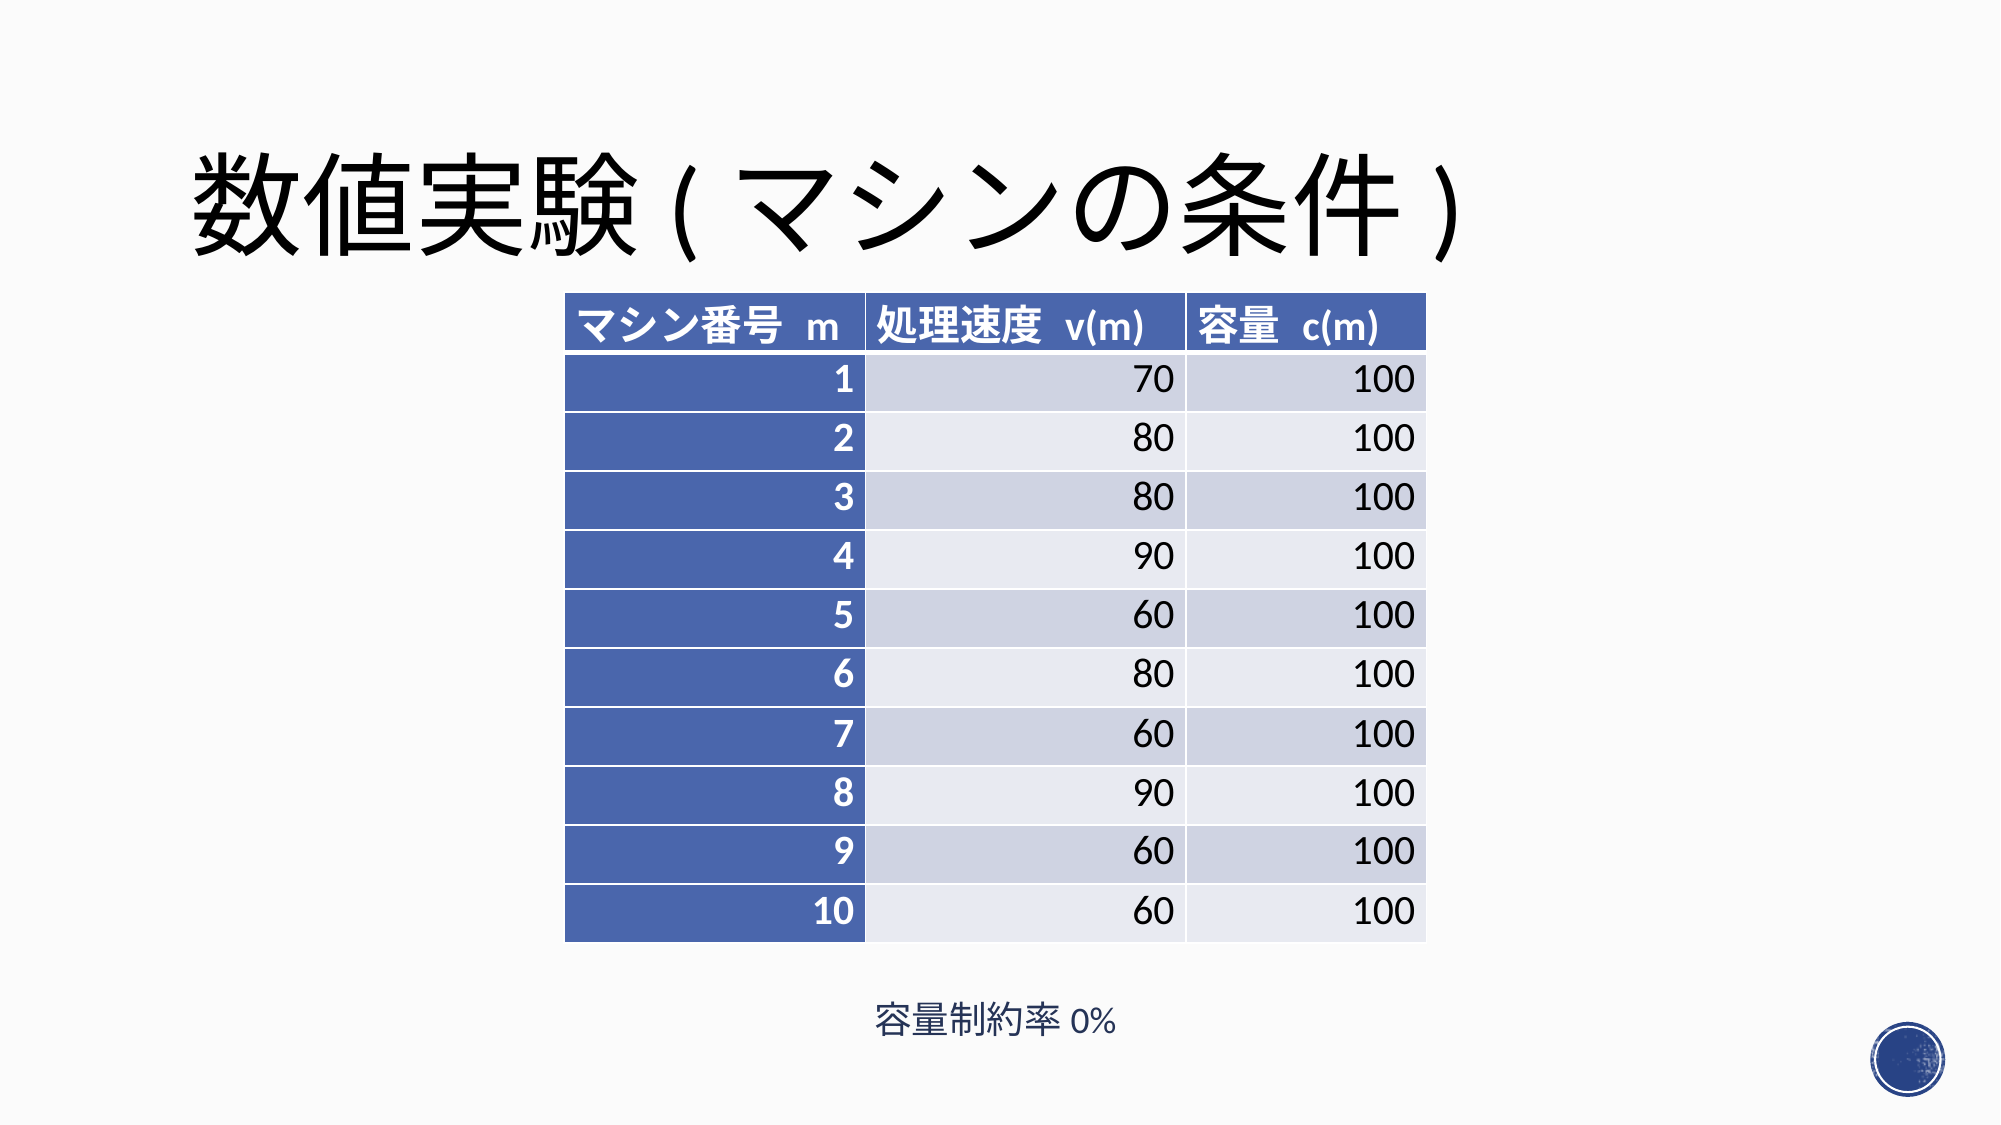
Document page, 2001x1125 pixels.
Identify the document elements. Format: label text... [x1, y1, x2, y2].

table_cell 6 [565, 649, 865, 706]
table_cell 70 [866, 355, 1185, 411]
table_cell 80 [866, 649, 1185, 706]
table_header マシン番号 m [565, 293, 865, 350]
table_cell 60 [866, 885, 1185, 942]
table_header 容量 c(m) [1187, 293, 1426, 350]
table_cell 60 [866, 590, 1185, 647]
table_cell 8 [565, 767, 865, 824]
table_cell 9 [565, 826, 865, 883]
table_cell 100 [1187, 590, 1426, 647]
table_cell 80 [866, 472, 1185, 529]
table_cell 100 [1187, 413, 1426, 470]
table_cell 10 [565, 885, 865, 942]
table_cell 5 [565, 590, 865, 647]
table_cell 4 [565, 531, 865, 588]
table_cell 100 [1187, 708, 1426, 765]
title 数値実験(マシンの条件) [175, 79, 1826, 344]
table_cell 1 [565, 355, 865, 411]
table_cell 100 [1187, 355, 1426, 411]
table_cell 100 [1187, 885, 1426, 942]
table_cell 60 [866, 826, 1185, 883]
table_cell 2 [565, 413, 865, 470]
table_cell 100 [1187, 472, 1426, 529]
table_header 処理速度 v(m) [866, 293, 1185, 350]
table_cell 100 [1187, 649, 1426, 706]
table_cell 100 [1187, 531, 1426, 588]
table_cell 60 [866, 708, 1185, 765]
text_box 容量制約率0% [859, 989, 1132, 1049]
table_cell 90 [866, 531, 1185, 588]
table_cell 3 [565, 472, 865, 529]
table_cell 100 [1187, 826, 1426, 883]
table_cell 90 [866, 767, 1185, 824]
table_cell 100 [1187, 767, 1426, 824]
table_cell 7 [565, 708, 865, 765]
table_cell 80 [866, 413, 1185, 470]
